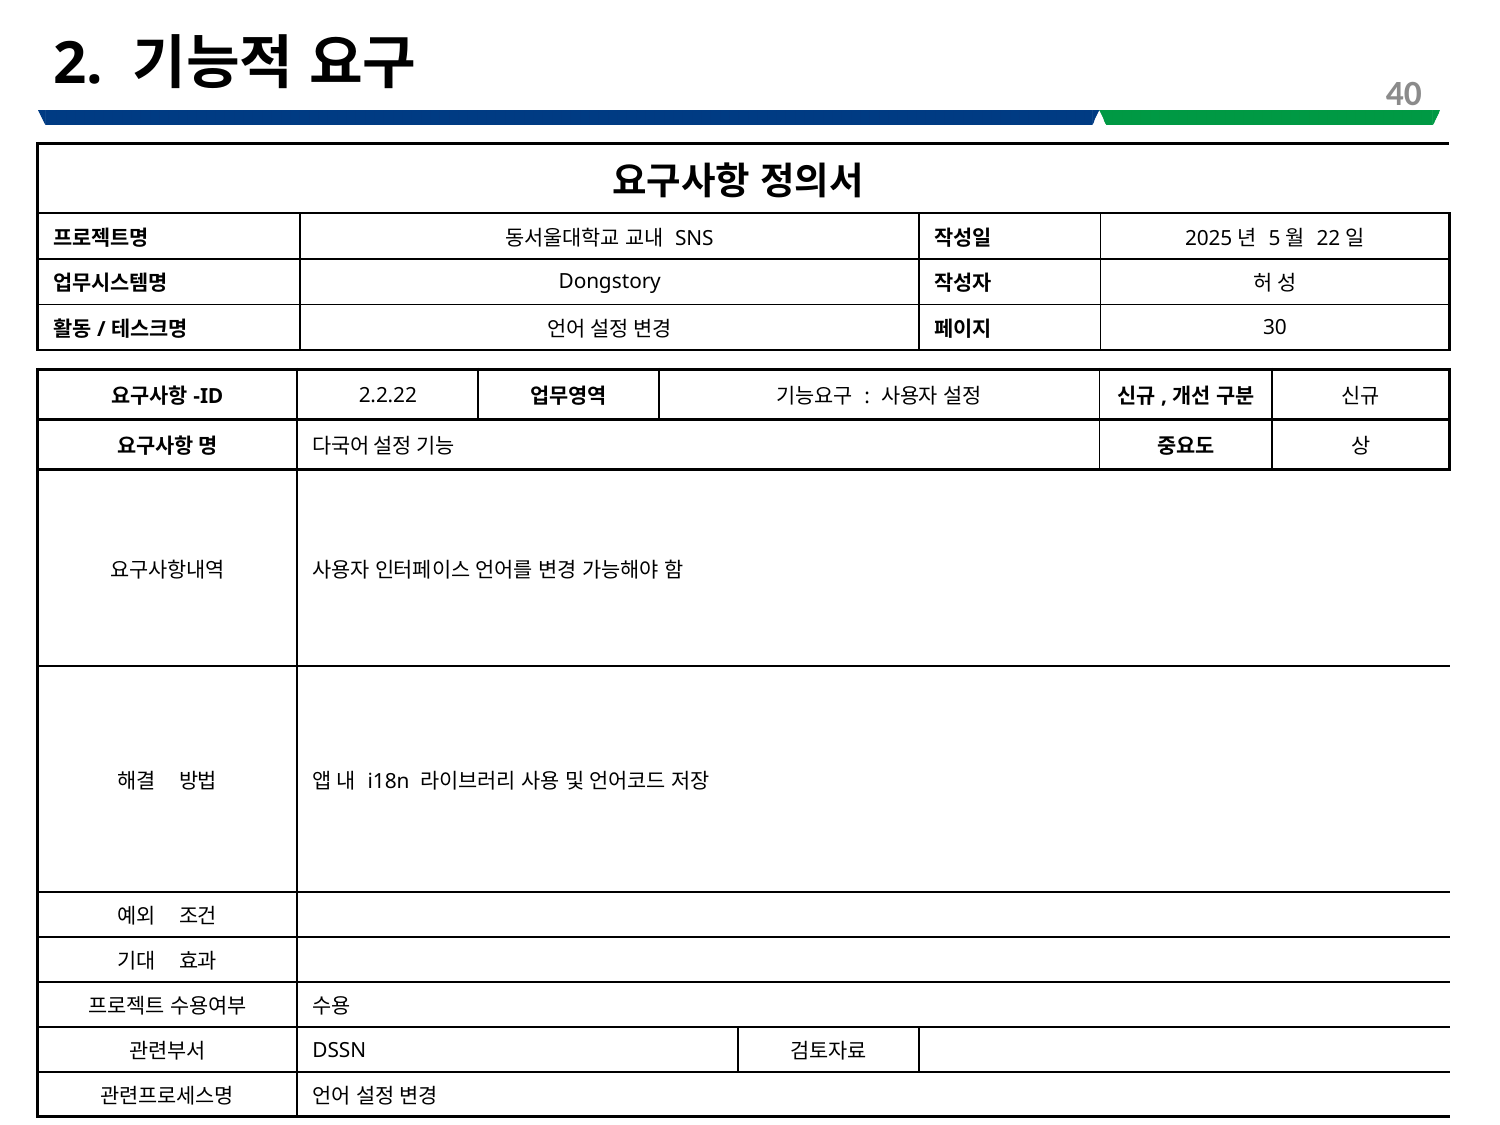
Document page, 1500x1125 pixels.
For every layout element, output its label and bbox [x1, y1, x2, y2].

table_cell [39, 1073, 296, 1115]
table_cell [39, 1028, 296, 1071]
table_cell [1101, 260, 1448, 304]
table_header [298, 371, 477, 418]
slide_number [1193, 61, 1437, 121]
table_cell [1100, 421, 1271, 468]
table_cell [298, 471, 1450, 665]
table_cell [39, 893, 296, 936]
table_cell [298, 938, 1450, 981]
table_cell [298, 667, 1450, 891]
table_cell [920, 214, 1100, 258]
table_cell [301, 260, 918, 304]
table_cell [39, 260, 299, 304]
table_cell [298, 1073, 1450, 1115]
table_cell [298, 1028, 737, 1071]
table_cell [39, 667, 296, 891]
table_header [1100, 371, 1271, 418]
table_cell [39, 214, 299, 258]
table_cell [39, 471, 296, 665]
table_cell [301, 305, 918, 349]
table_cell [920, 260, 1100, 304]
table_cell [1101, 305, 1448, 349]
table_header [39, 371, 296, 418]
table_cell [1273, 421, 1448, 468]
table_header [660, 371, 1099, 418]
table_cell [298, 893, 1450, 936]
table_cell [301, 214, 918, 258]
table_header [39, 145, 1449, 212]
table_cell [739, 1028, 918, 1071]
table_cell [298, 983, 1450, 1026]
table_cell [1101, 214, 1448, 258]
picture [38, 110, 1440, 125]
table_cell [39, 421, 296, 468]
table_cell [298, 421, 1099, 468]
table_header [479, 371, 658, 418]
table_cell [39, 983, 296, 1026]
table_cell [920, 1028, 1450, 1071]
table_cell [39, 305, 299, 349]
table_header [1273, 371, 1448, 418]
table_cell [920, 305, 1100, 349]
table_cell [39, 938, 296, 981]
title [38, 31, 843, 97]
